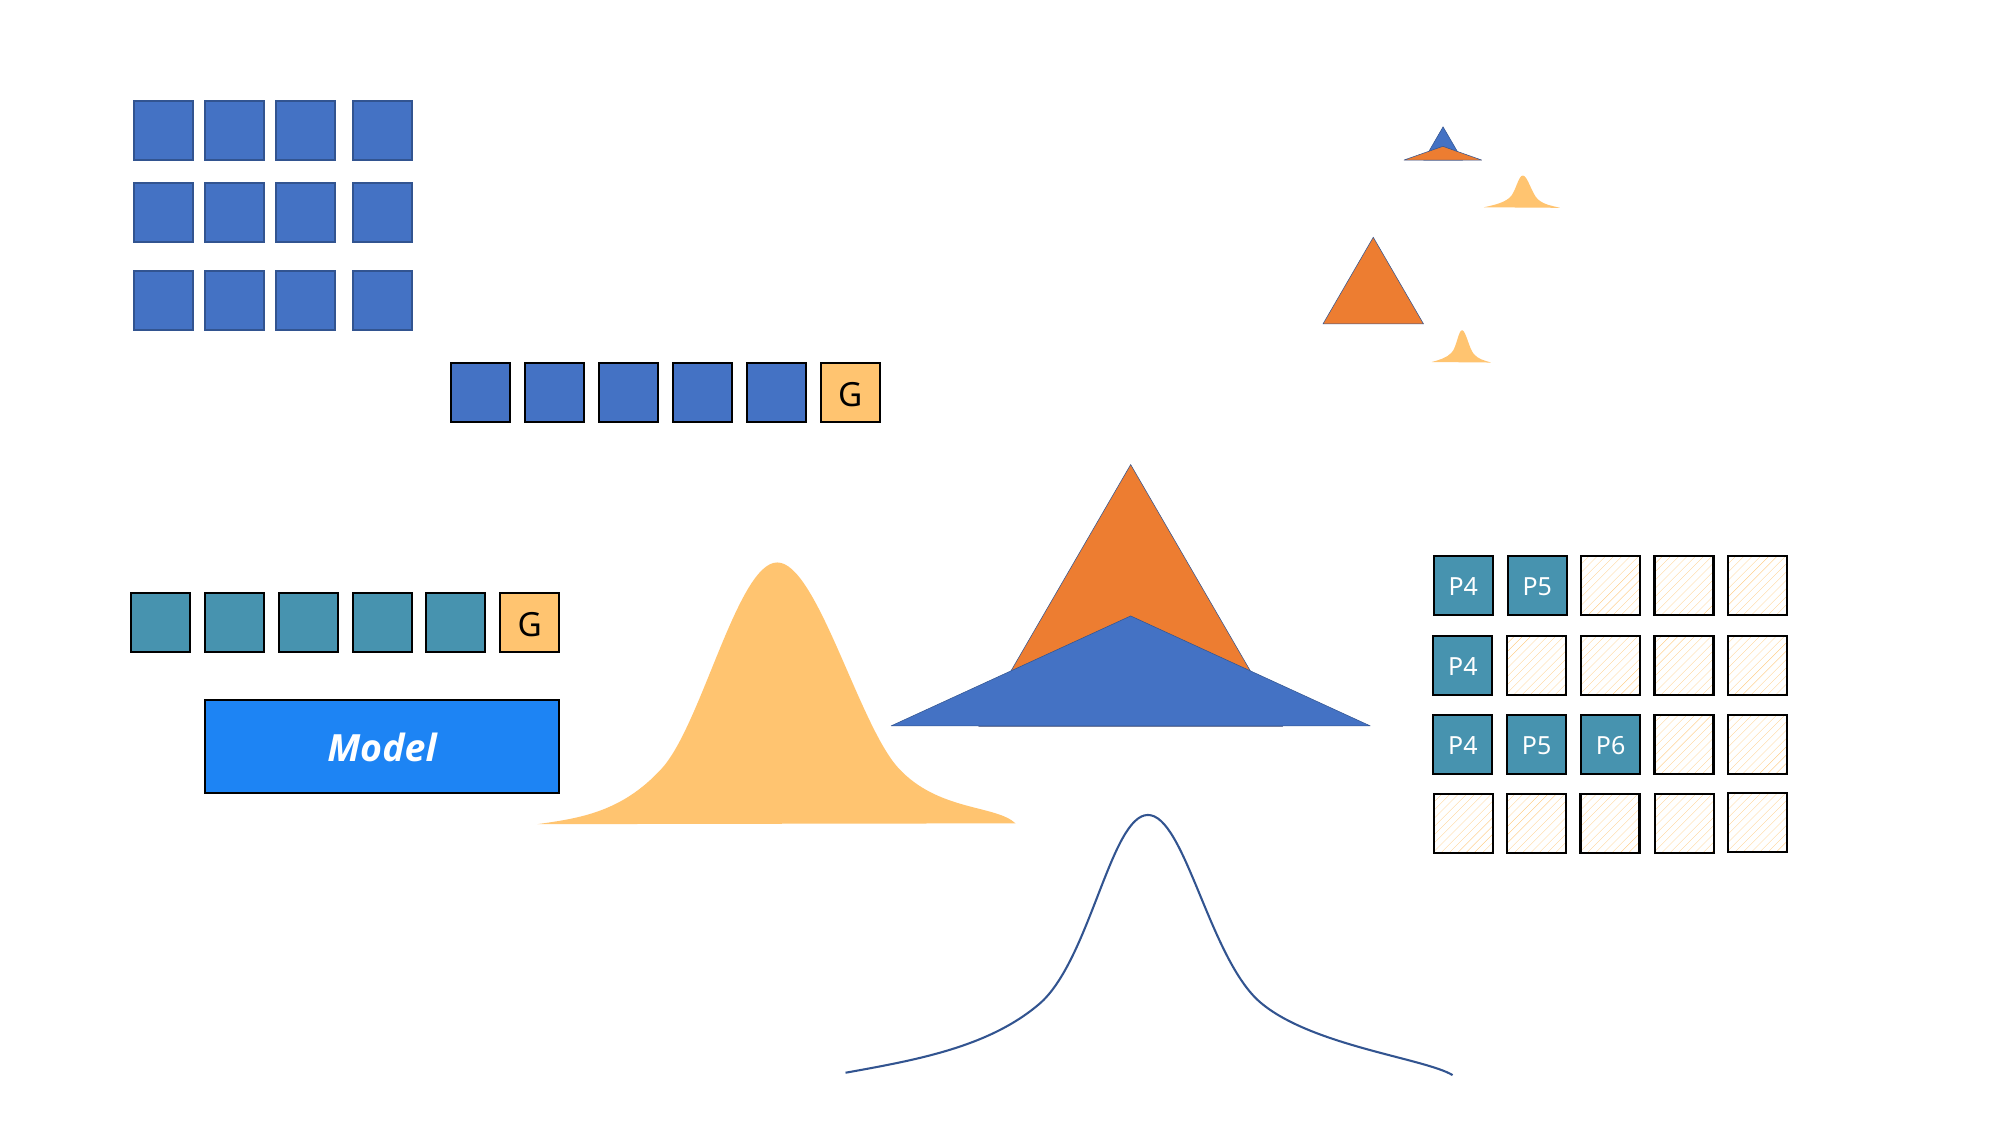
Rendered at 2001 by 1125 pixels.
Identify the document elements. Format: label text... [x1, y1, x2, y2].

text_box Model [204, 699, 560, 794]
text_box [598, 362, 659, 423]
text_box [204, 592, 265, 653]
text_box [450, 362, 511, 423]
text_box P5 [1506, 714, 1567, 775]
text_box [1403, 145, 1483, 162]
text_box [1580, 555, 1641, 616]
text_box [845, 813, 1454, 1077]
text_box [278, 592, 339, 653]
text_box [275, 270, 336, 331]
text_box P5 [1507, 555, 1568, 616]
text_box [890, 614, 1371, 727]
text_box [1010, 462, 1252, 670]
text_box [352, 100, 413, 161]
text_box [352, 182, 413, 243]
text_box [1321, 235, 1426, 325]
text_box [1483, 174, 1561, 209]
text_box [746, 362, 807, 423]
text_box [133, 270, 194, 331]
text_box [524, 362, 585, 423]
text_box [1727, 555, 1788, 616]
text_box [1653, 555, 1715, 616]
text_box [130, 592, 191, 653]
text_box [425, 592, 486, 653]
text_box P4 [1432, 635, 1493, 696]
text_box [133, 100, 194, 161]
text_box [1580, 635, 1641, 696]
text_box [352, 592, 413, 653]
text_box [133, 182, 194, 243]
text_box [1653, 635, 1715, 696]
text_box G [820, 362, 881, 423]
text_box [204, 270, 265, 331]
text_box [1433, 793, 1494, 854]
text_box P6 [1580, 714, 1641, 775]
text_box [1727, 792, 1788, 853]
text_box [672, 362, 733, 423]
text_box [1431, 329, 1492, 364]
text_box [204, 182, 265, 243]
text_box [1506, 793, 1567, 854]
text_box [1579, 793, 1641, 854]
text_box P4 [1433, 555, 1494, 616]
text_box [1727, 714, 1788, 775]
text_box [1506, 635, 1567, 696]
text_box [1727, 635, 1788, 696]
text_box G [499, 592, 560, 653]
text_box [275, 182, 336, 243]
text_box [352, 270, 413, 331]
text_box [537, 561, 1017, 826]
text_box [275, 100, 336, 161]
text_box [1428, 124, 1458, 150]
text_box [1653, 714, 1715, 775]
text_box P4 [1432, 714, 1493, 775]
text_box [204, 100, 265, 161]
text_box [1654, 793, 1715, 854]
